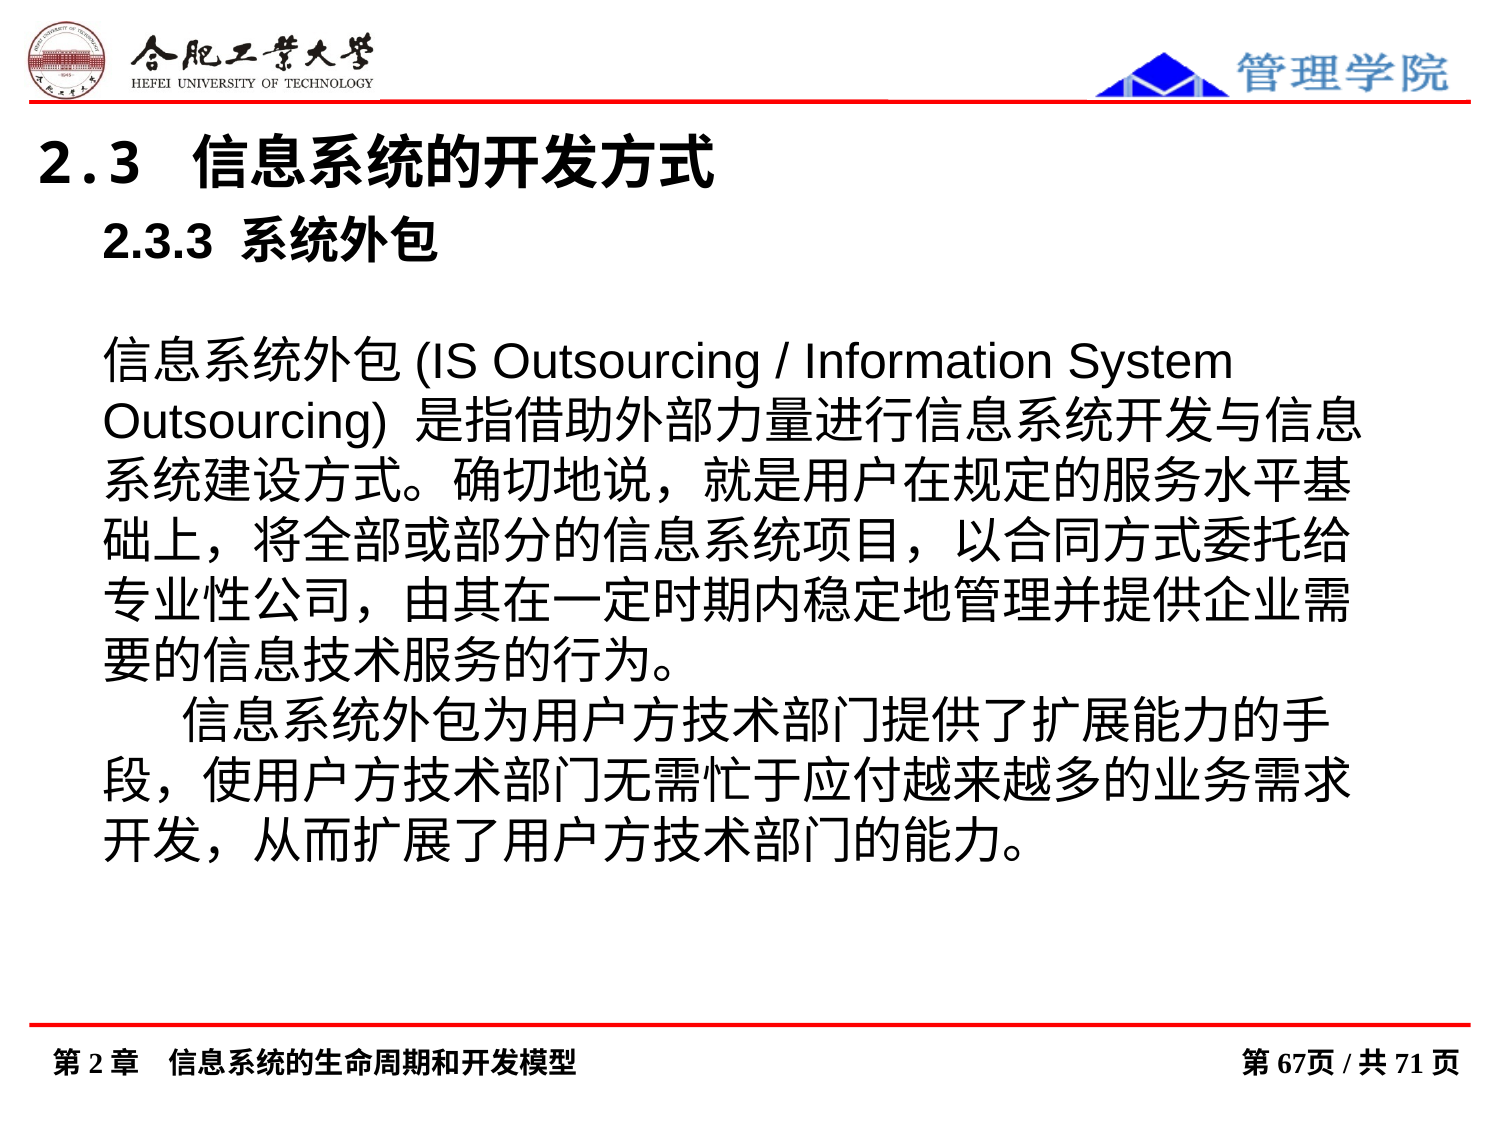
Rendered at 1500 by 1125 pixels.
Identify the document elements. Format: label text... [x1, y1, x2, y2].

text_box 2.3 信息系统的开发方式 [37, 125, 1463, 196]
text_box 第2章 信息系统的生命周期和开发模型 [37, 1037, 888, 1088]
picture [1087, 50, 1466, 100]
picture [24, 21, 380, 100]
text_box 2.3.3 系统外包 信息系统外包(IS Outsourcing / Information System Outsourcing) 是指借助外部力量进行信息系统开发与信息系统建设方式。确切地说，就是用户在规定的服务水平基础上，将全部或部分的信息系统项目，以合同方式委托给专业性公司，由其在一定时期内稳定地管理并提供企业需要的信息技术服务的行为。 信息系统外包为用户方技术部门提供了扩展能力的手段，使用户方技术部门无需忙于应付越来越多的业务需求开发，从而扩展了用户方技术部门的能力。 [87, 201, 1400, 876]
